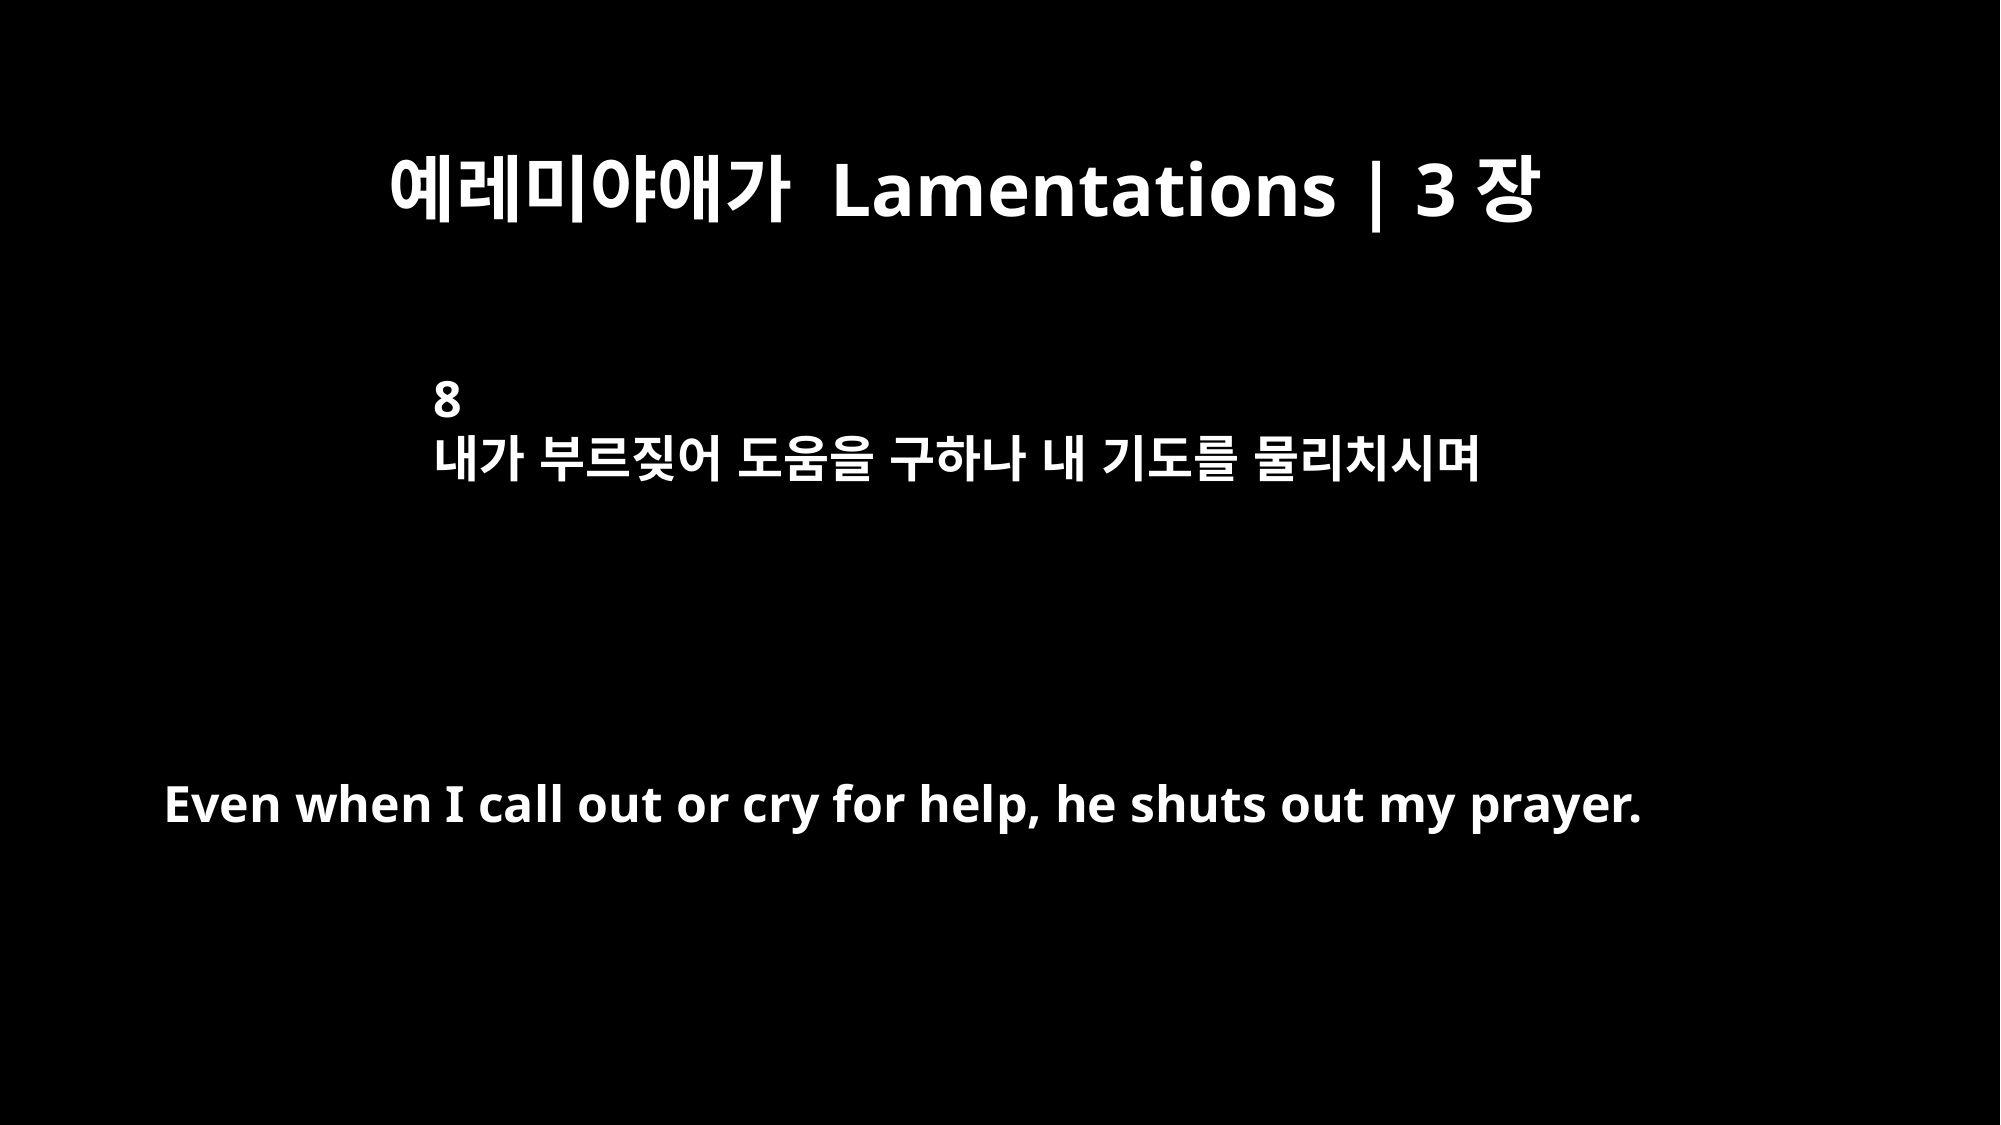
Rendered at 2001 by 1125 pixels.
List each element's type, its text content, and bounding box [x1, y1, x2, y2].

text_box 8 내가 부르짖어 도움을 구하나 내 기도를 물리치시며 [418, 359, 1499, 495]
text_box 예레미야애가 Lamentations | 3장 [374, 136, 1558, 239]
text_box Even when I call out or cry for help, he shuts out my prayer. [148, 764, 1659, 840]
